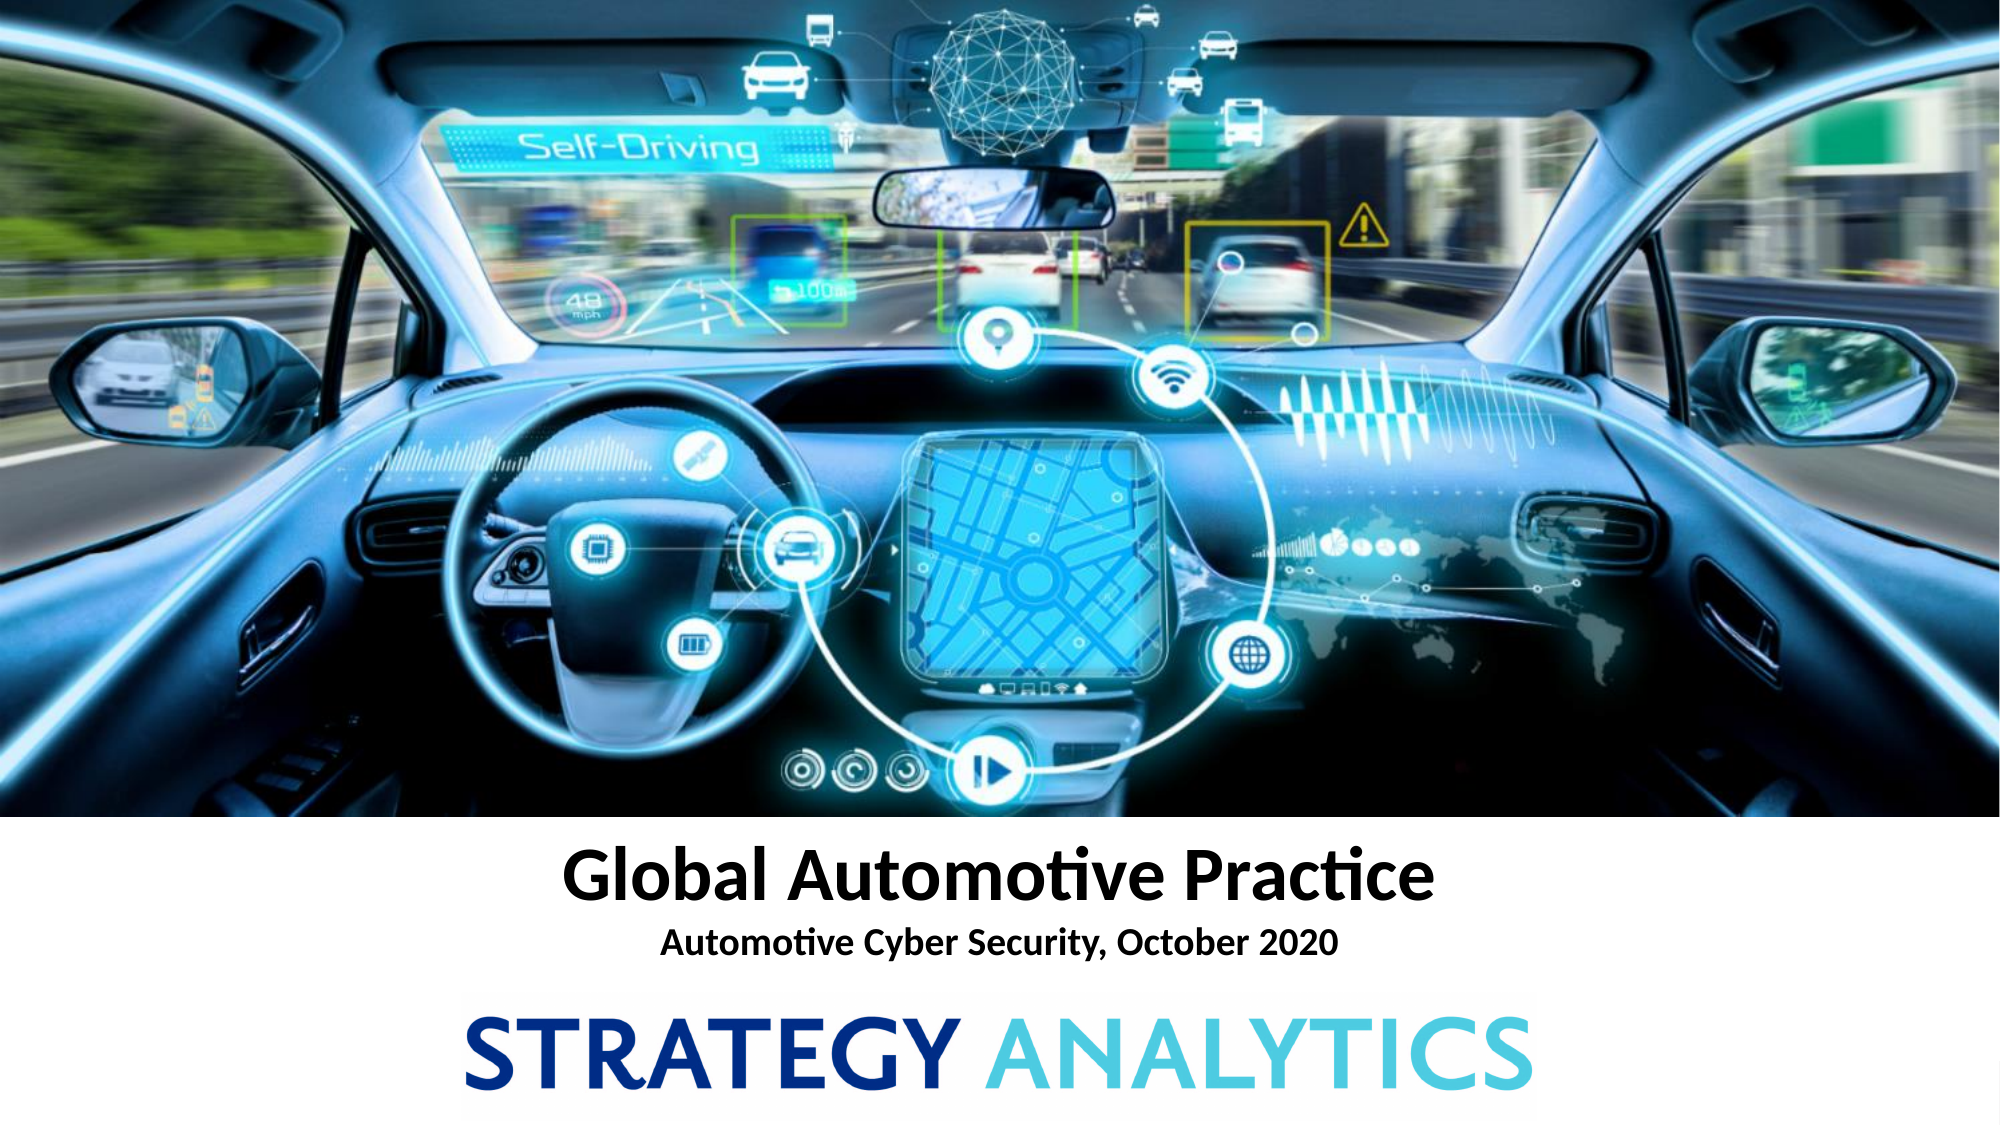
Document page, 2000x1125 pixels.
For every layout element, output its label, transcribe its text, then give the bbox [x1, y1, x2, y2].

text_box Global Automotive Practice Automotive Cyber Security, October 2020 [0, 817, 2000, 971]
picture [461, 992, 1537, 1122]
picture [0, 0, 2000, 817]
text_box S [0, 971, 2000, 1125]
